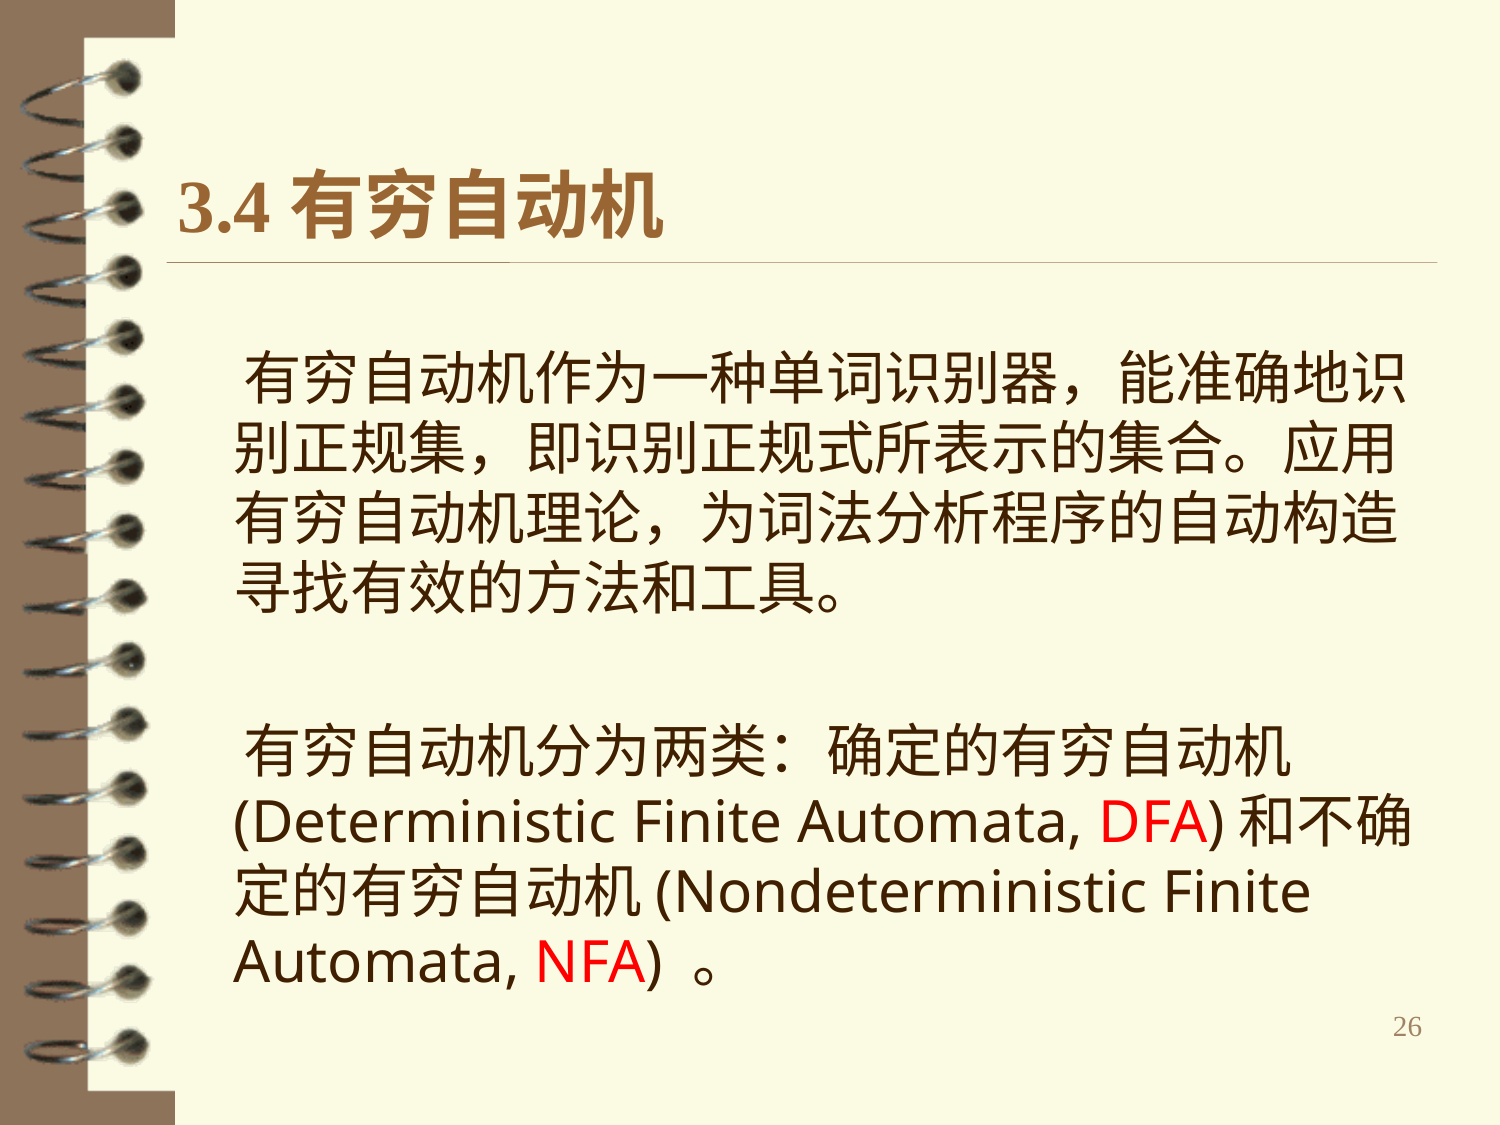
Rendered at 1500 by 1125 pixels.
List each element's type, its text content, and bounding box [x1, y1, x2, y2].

picture [0, 0, 175, 1125]
list 3.4有穷自动机 有穷自动机作为一种单词识别器，能准确地识别正规集，即识别正规式所表示的集合。应用有穷自动机理论，为词法分析程序的自动构造寻找有效的方法和工具。 有穷自动机分为两类：确定的有穷自动机(Deterministic Finite Automata, DFA)和不确定的有穷自动机(Nondeterministic Finite Automata, NFA) 。 [162, 149, 1451, 1026]
slide_number 26 [1124, 999, 1438, 1076]
